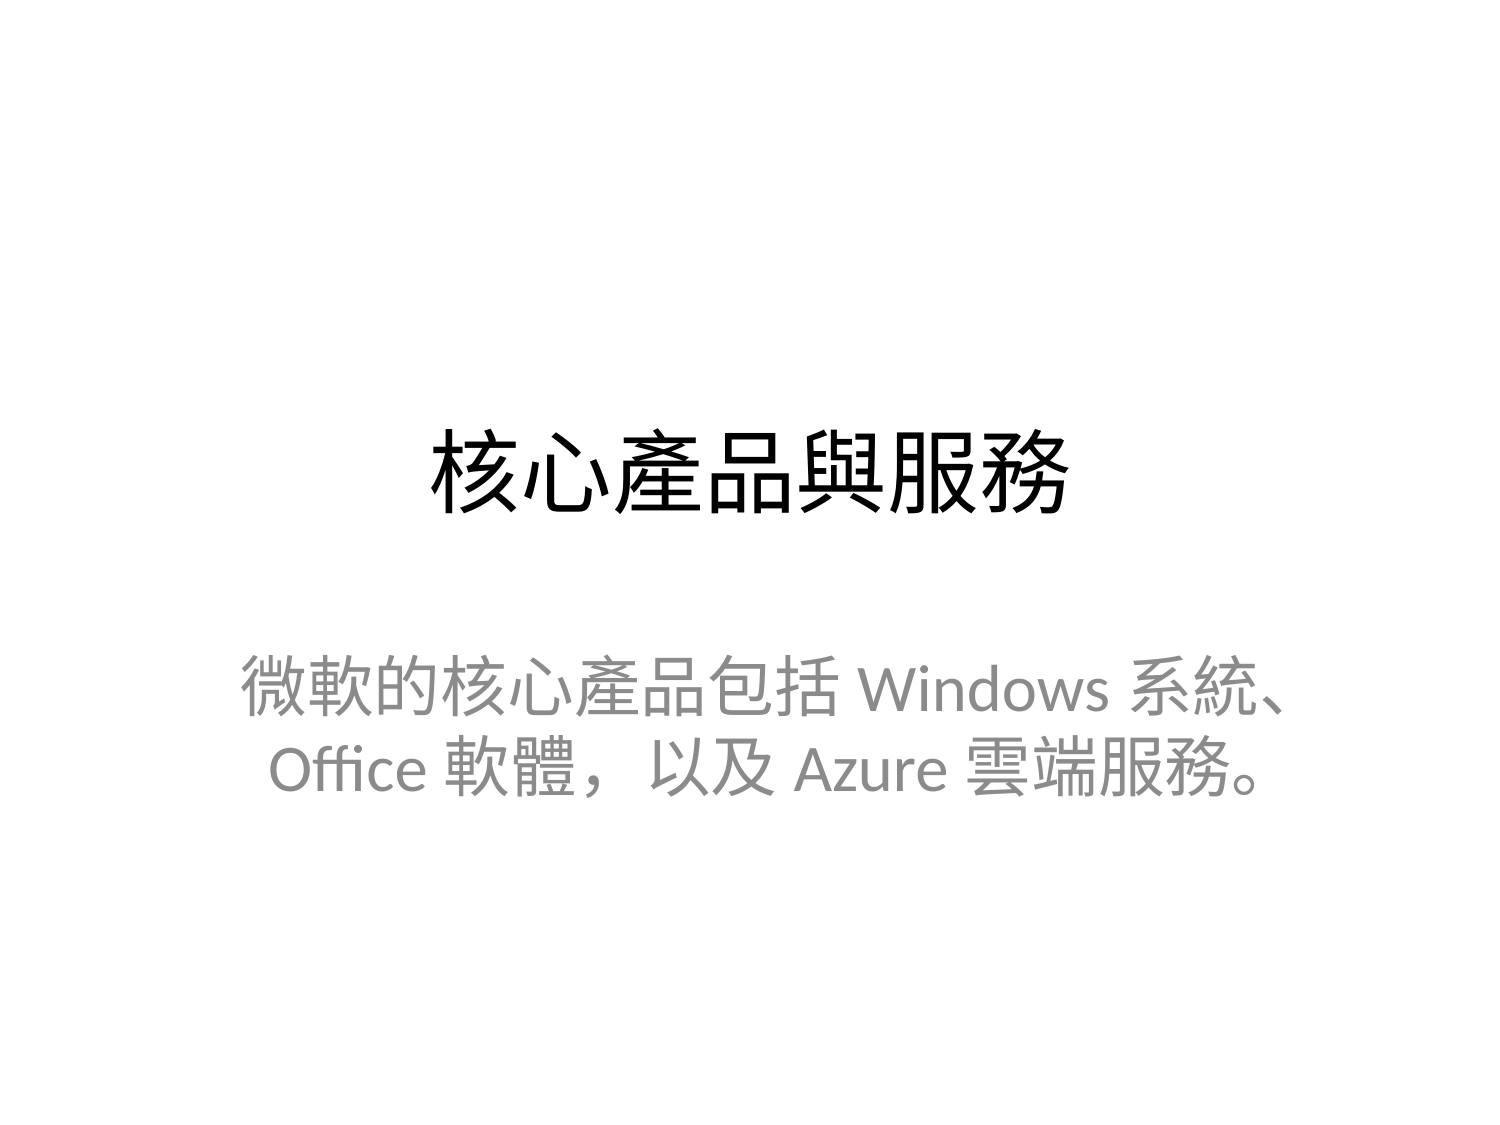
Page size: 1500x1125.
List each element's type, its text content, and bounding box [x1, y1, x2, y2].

subtitle 微軟的核心產品包括Windows系統、Office軟體，以及Azure雲端服務。 [225, 637, 1275, 925]
title 核心產品與服務 [112, 349, 1388, 591]
